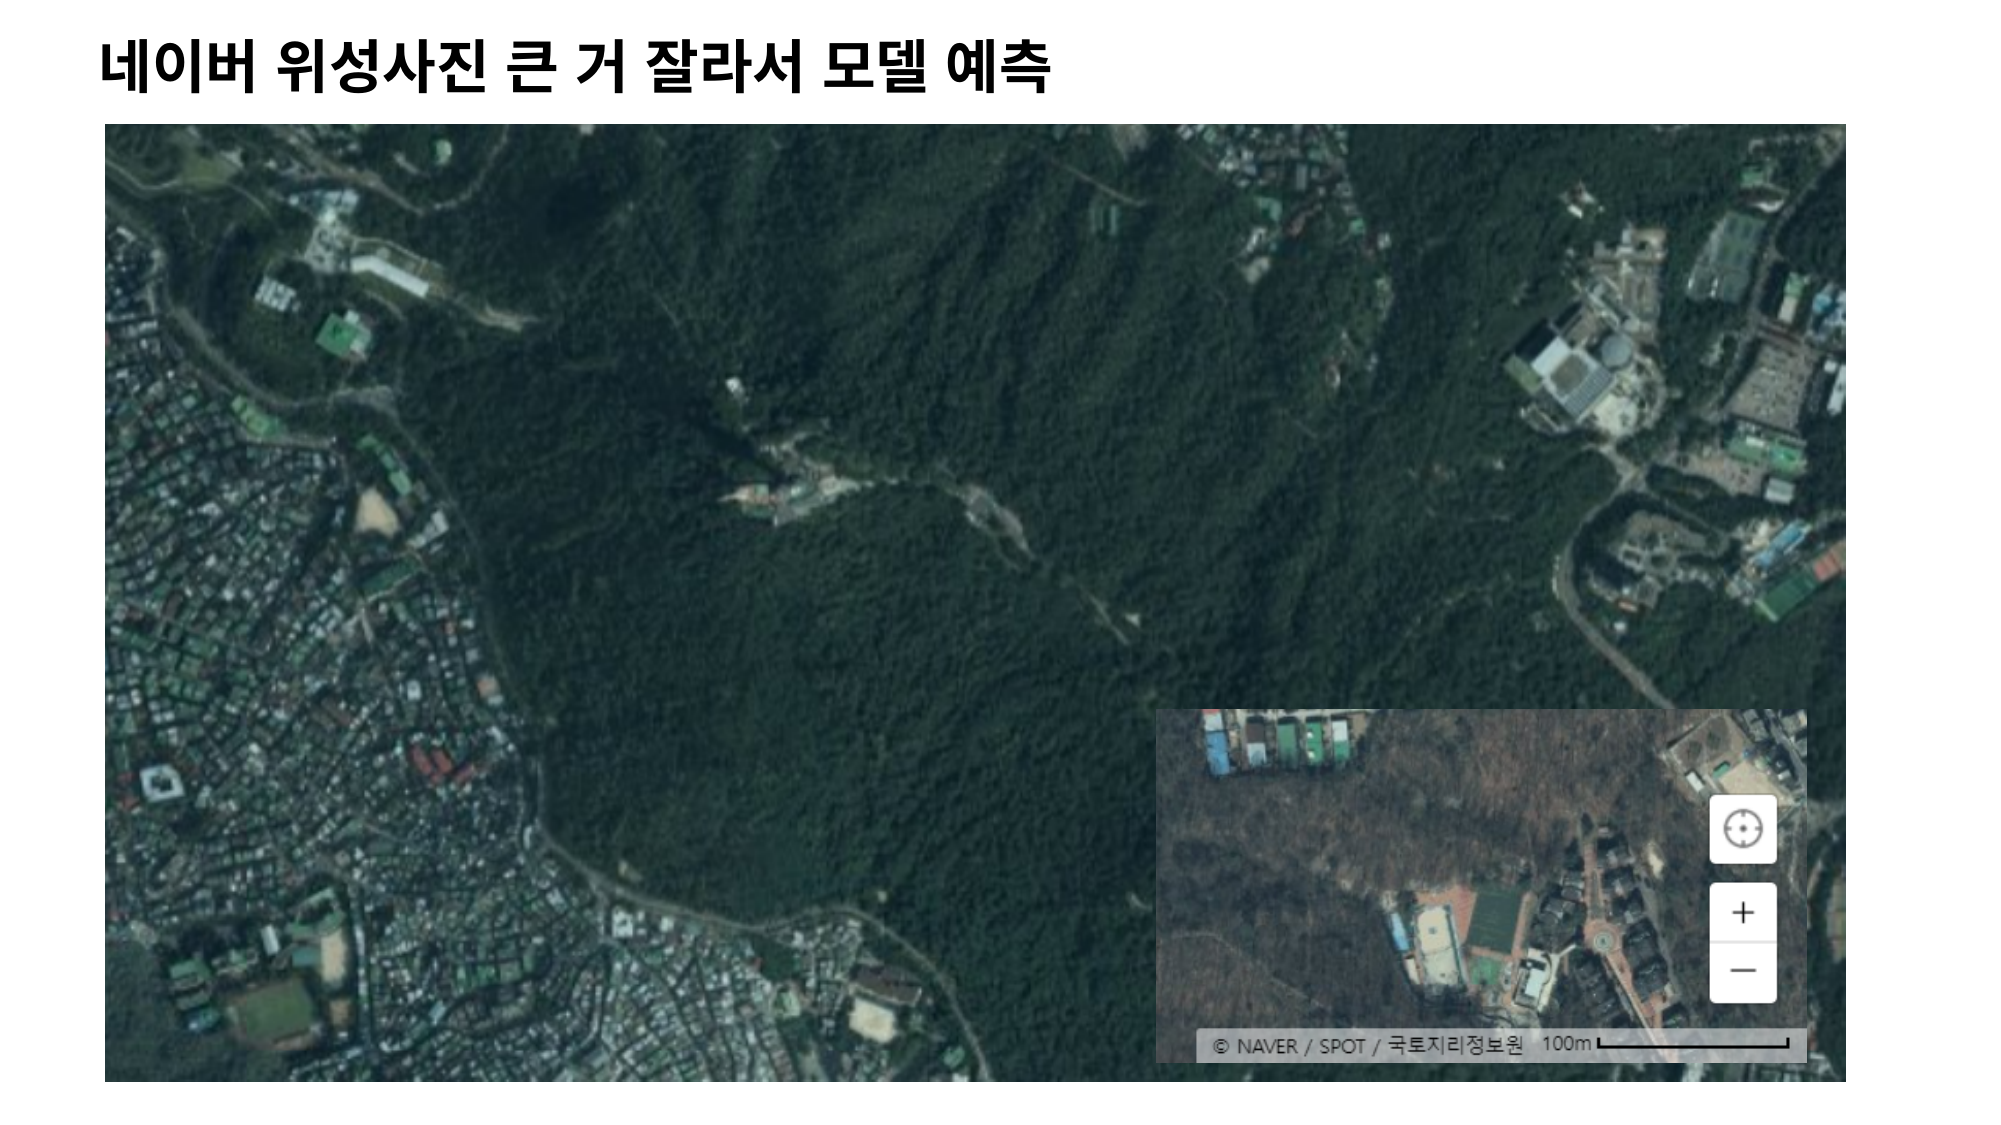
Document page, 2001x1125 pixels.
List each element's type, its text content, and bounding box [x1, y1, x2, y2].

text_box 네이버 위성사진 큰 거 잘라서 모델 예측 [84, 23, 1205, 108]
picture [105, 124, 1846, 1082]
